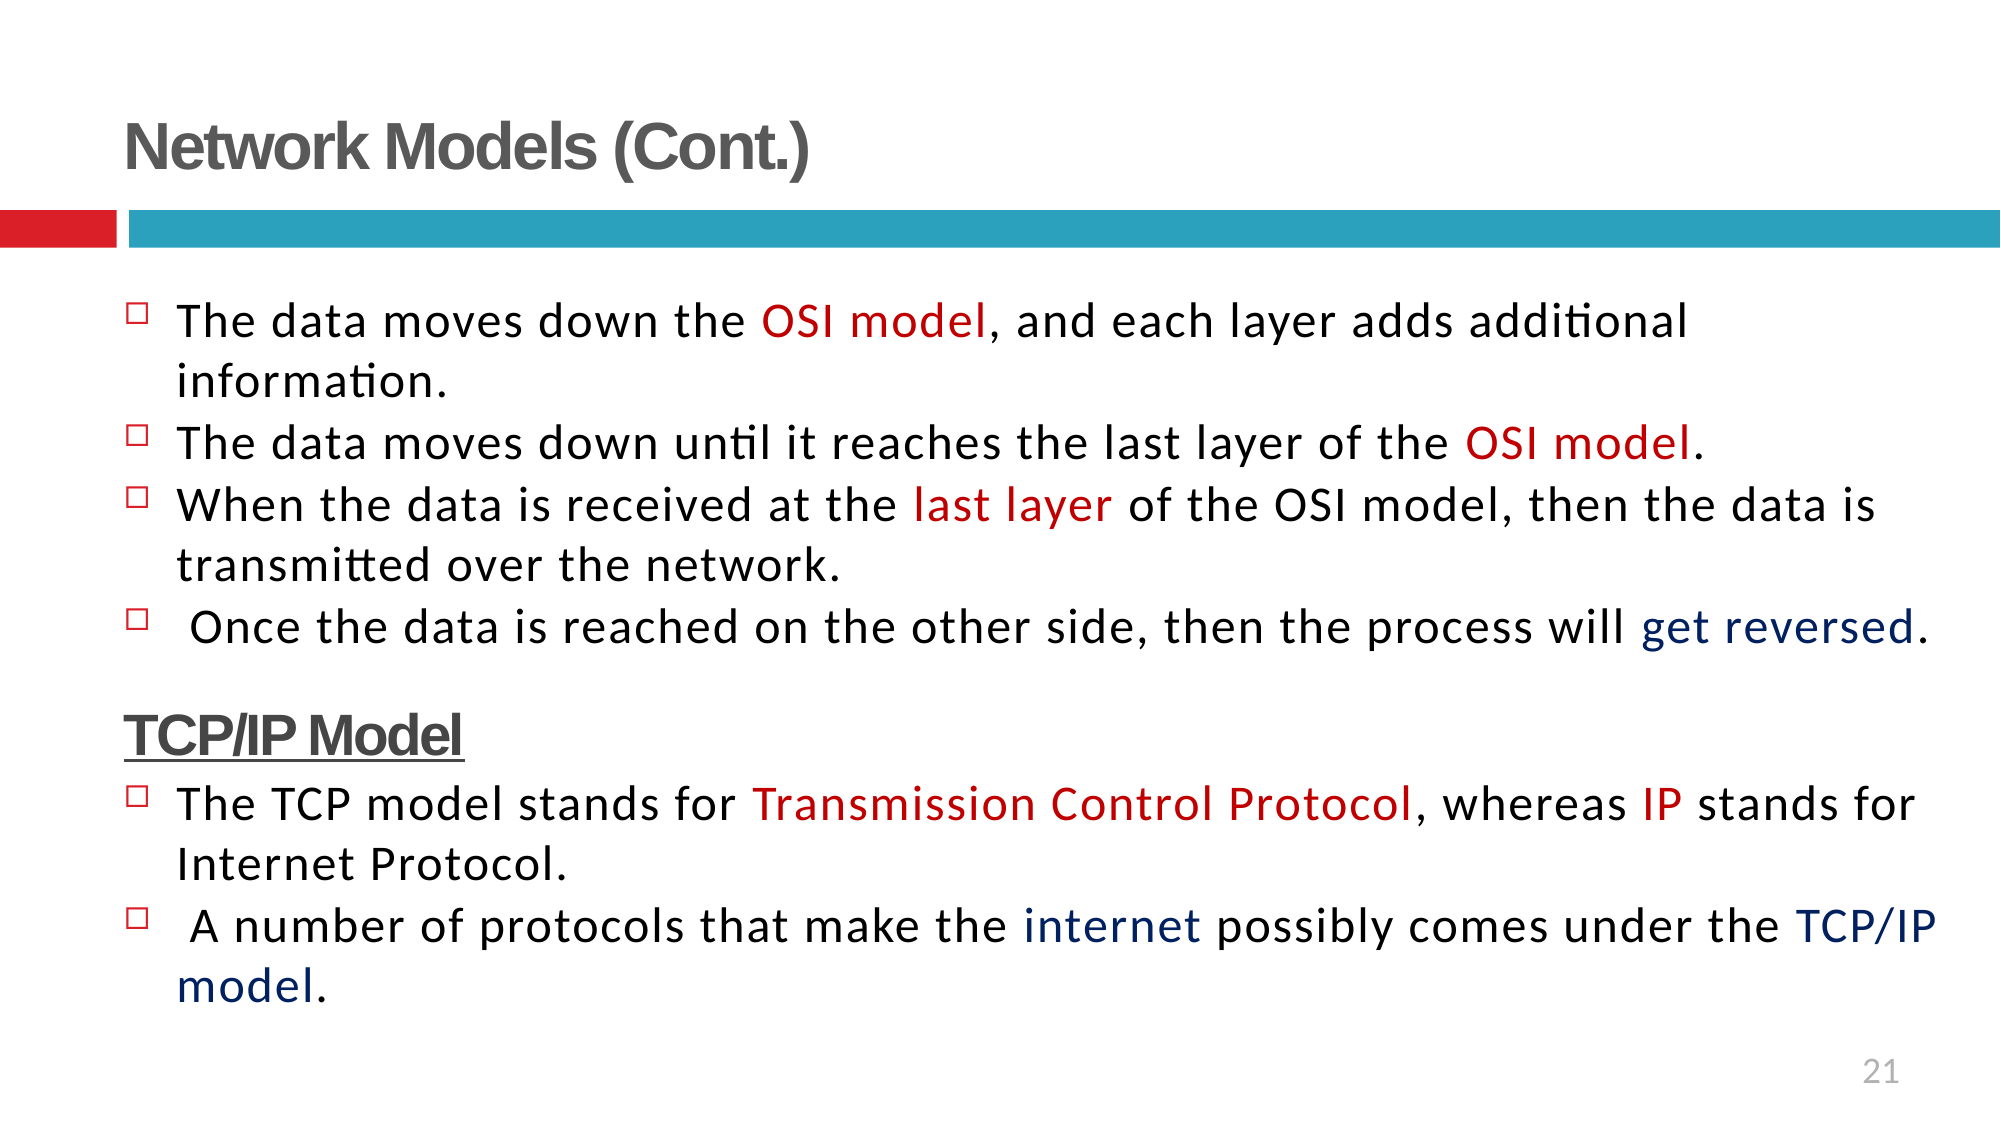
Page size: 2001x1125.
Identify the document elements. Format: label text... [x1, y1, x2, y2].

title Network Models (Cont.) [121, 100, 1360, 284]
slide_number 21 [1440, 1046, 1900, 1092]
text_box TCP/IP Model [121, 695, 1360, 768]
text_box The data moves down the OSI model, and each layer adds additional information. The data moves down until it reaches the last layer of the OSI model. When the data is received at the last layer of the OSI model, then the data is transmitted over the network. Once the data is reached on the other side, then the process will get reversed. [121, 284, 2000, 716]
text_box The TCP model stands for Transmission Control Protocol, whereas IP stands for Internet Protocol. A number of protocols that make the internet possibly comes under the TCP/IP model. [121, 768, 2000, 1125]
